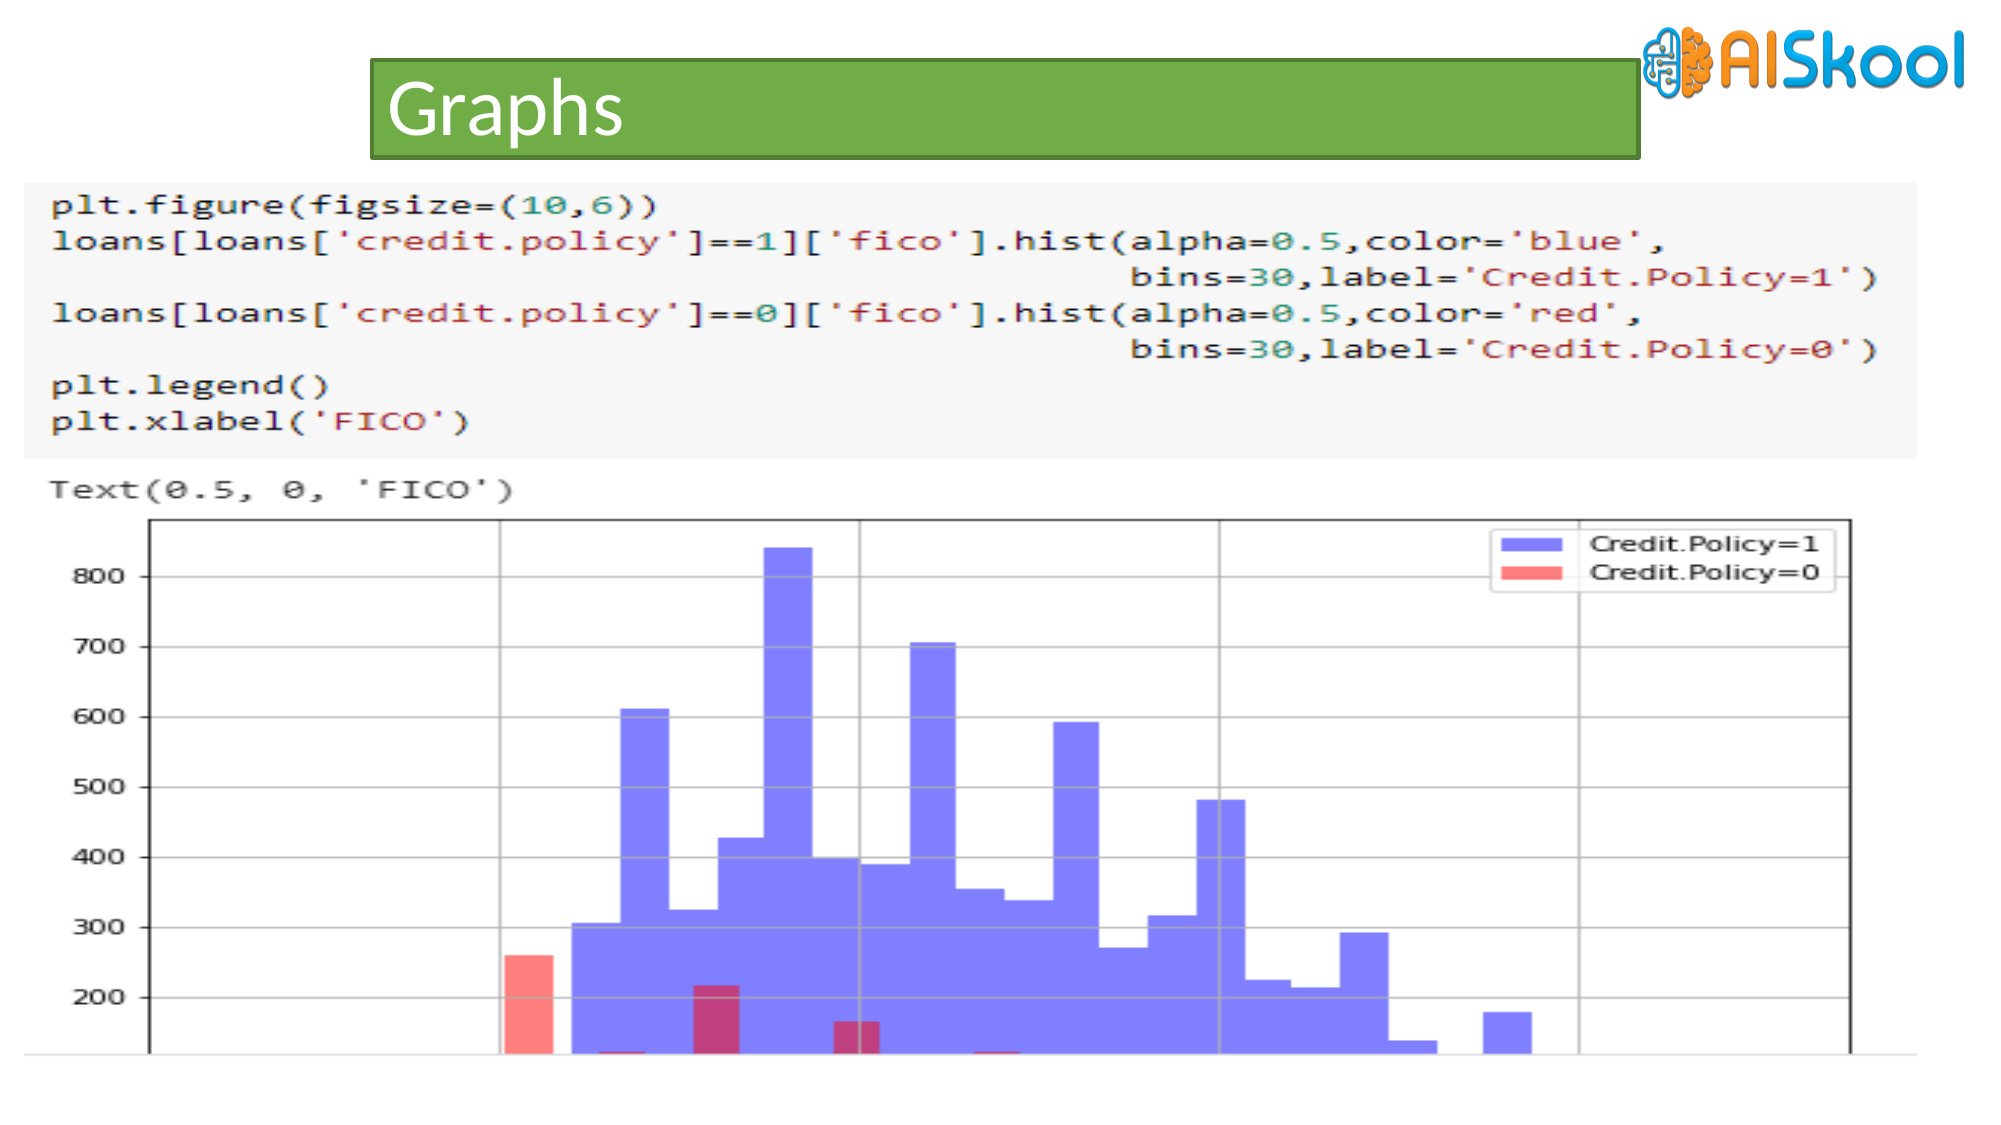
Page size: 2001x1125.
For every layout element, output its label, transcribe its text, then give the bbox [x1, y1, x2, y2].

title Graphs [372, 59, 1639, 158]
picture [1641, 23, 1967, 101]
picture [24, 182, 1917, 1058]
